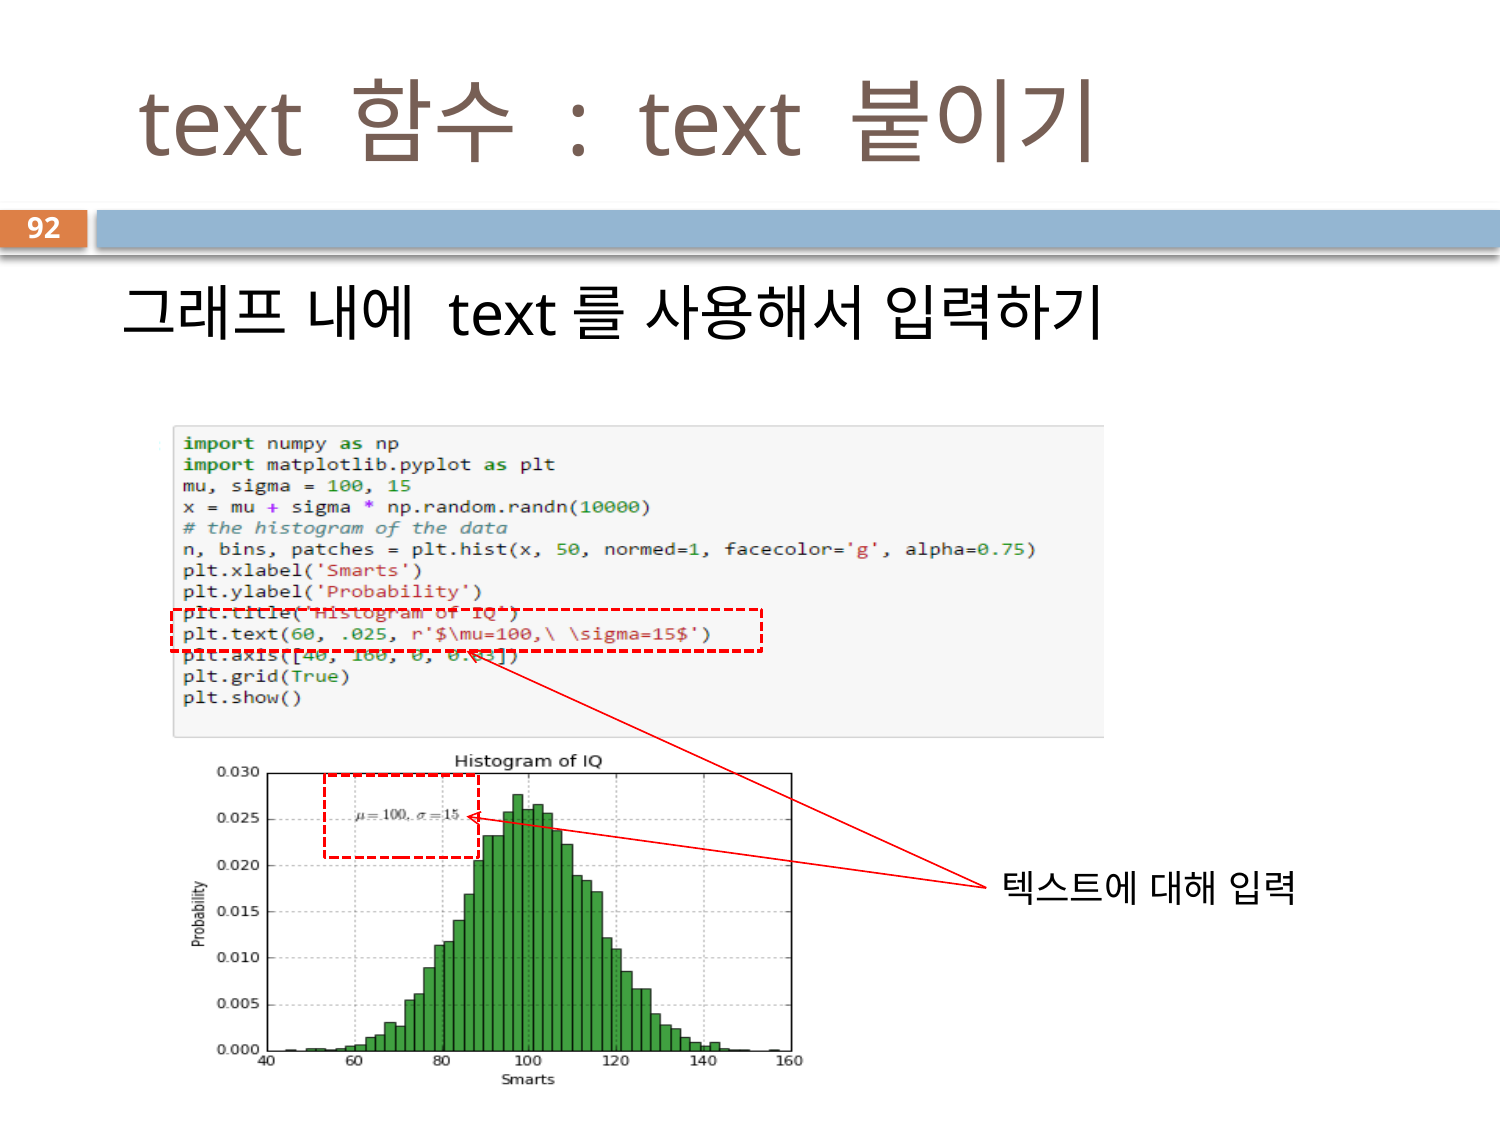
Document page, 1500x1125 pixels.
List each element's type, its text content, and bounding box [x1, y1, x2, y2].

title text 함수 : text 붙이기 [100, 37, 1438, 200]
list 그래프 내에 text를 사용해서 입력하기 [75, 267, 1425, 539]
slide_number 92 [0, 208, 88, 249]
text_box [466, 816, 987, 889]
text_box 텍스트에 대해 입력 [1107, 857, 1400, 918]
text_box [466, 650, 987, 816]
picture [159, 408, 1104, 1109]
